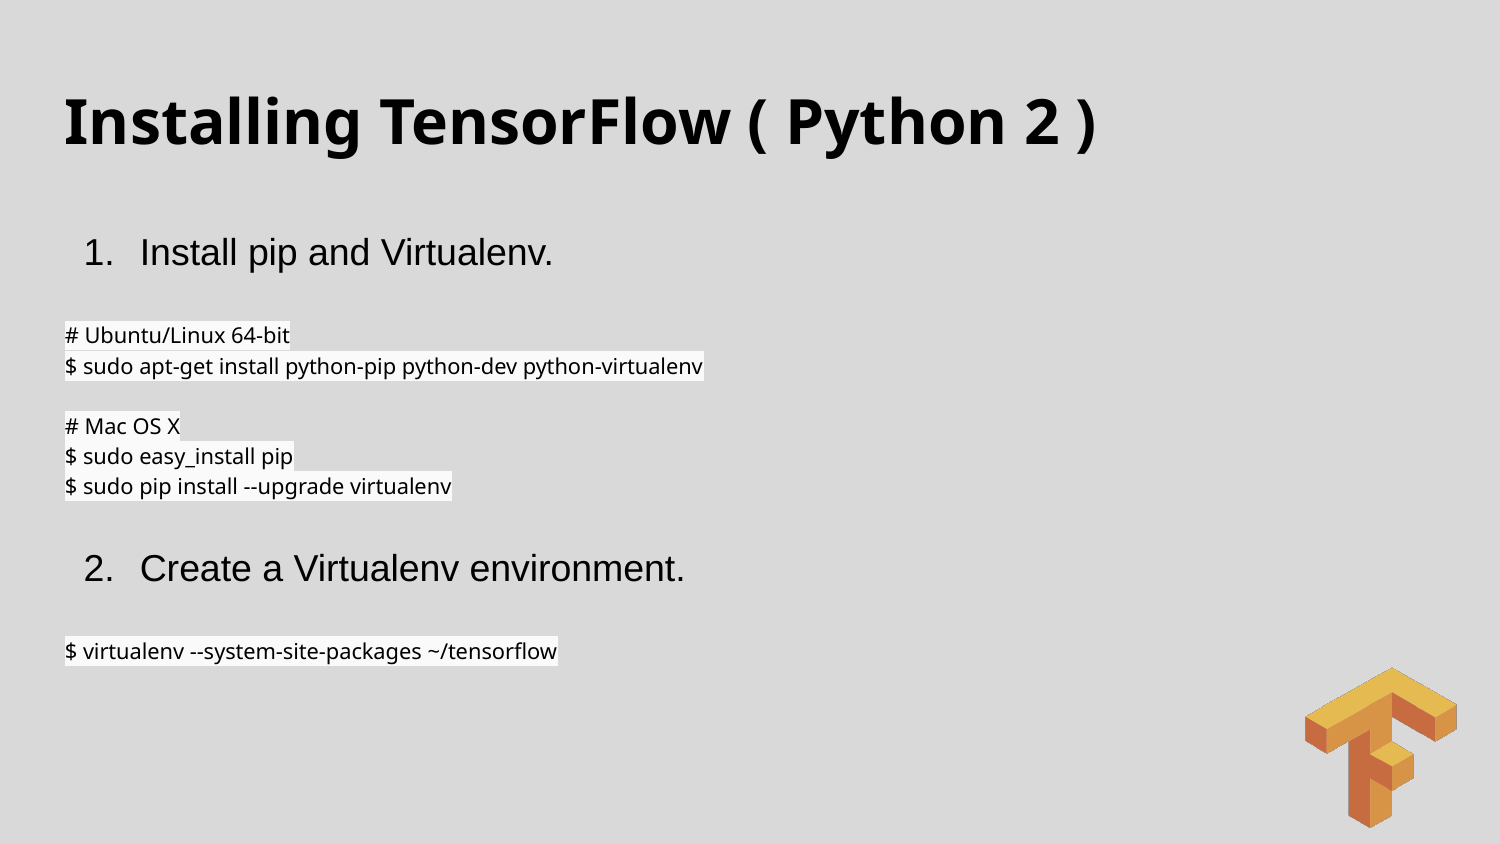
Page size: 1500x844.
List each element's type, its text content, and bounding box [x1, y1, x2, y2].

title Installing TensorFlow ( Python 2 ) [49, 67, 1448, 173]
text_box Install pip and Virtualenv. # Ubuntu/Linux 64-bit $ sudo apt-get install python-pip python-dev python-virtualenv # Mac OS X $ sudo easy_install pip $ sudo pip install --upgrade virtualenv Create a Virtualenv environment. $ virtualenv --system-site-packages ~/tensorflow [49, 213, 1448, 775]
picture [1298, 666, 1461, 829]
